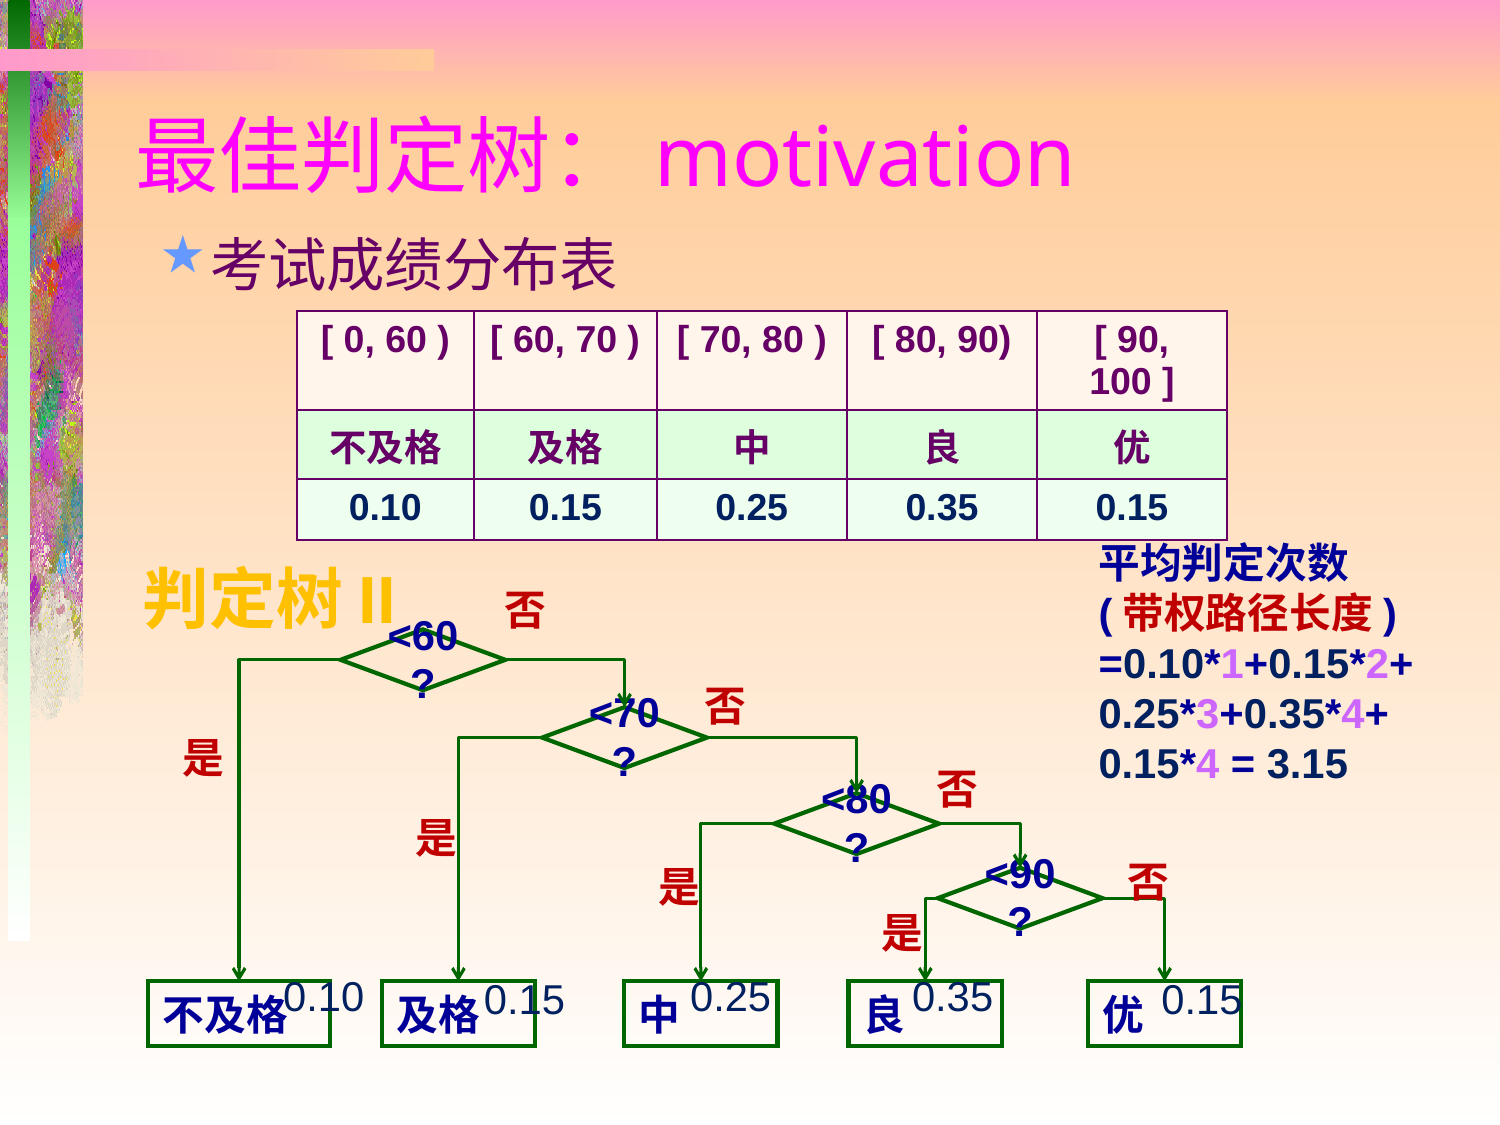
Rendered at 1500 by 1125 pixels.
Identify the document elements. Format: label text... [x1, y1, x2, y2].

picture [0, 0, 9, 50]
table_cell 0.15 [1038, 480, 1226, 539]
table_cell 0.35 [848, 480, 1036, 539]
list 考试成绩分布表 [67, 221, 1463, 317]
table_cell 中 [658, 411, 846, 478]
title 最佳判定树：motivation [120, 85, 1396, 221]
table_cell 0.10 [298, 480, 473, 539]
table_header [ 80, 90) [848, 312, 1036, 409]
table_cell 良 [848, 411, 1036, 478]
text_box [147, 576, 1259, 1048]
table_cell 及格 [475, 411, 656, 478]
picture [29, 71, 83, 821]
picture [0, 71, 9, 821]
picture [29, 0, 83, 50]
table_header [ 0, 60 ) [298, 312, 473, 409]
text_box 判定树II [127, 549, 411, 645]
table_header [ 60, 70 ) [475, 312, 656, 409]
text_box 平均判定次数 (带权路径长度) =0.10*1+0.15*2+0.25*3+0.35*4+ 0.15*4 = 3.15 [1083, 529, 1435, 795]
table_header [ 90, 100 ] [1038, 312, 1226, 409]
table_cell 优 [1038, 411, 1226, 478]
table_header [ 70, 80 ) [658, 312, 846, 409]
table_cell 不及格 [298, 411, 473, 478]
table_cell 0.25 [658, 480, 846, 539]
table_cell 0.15 [475, 480, 656, 539]
